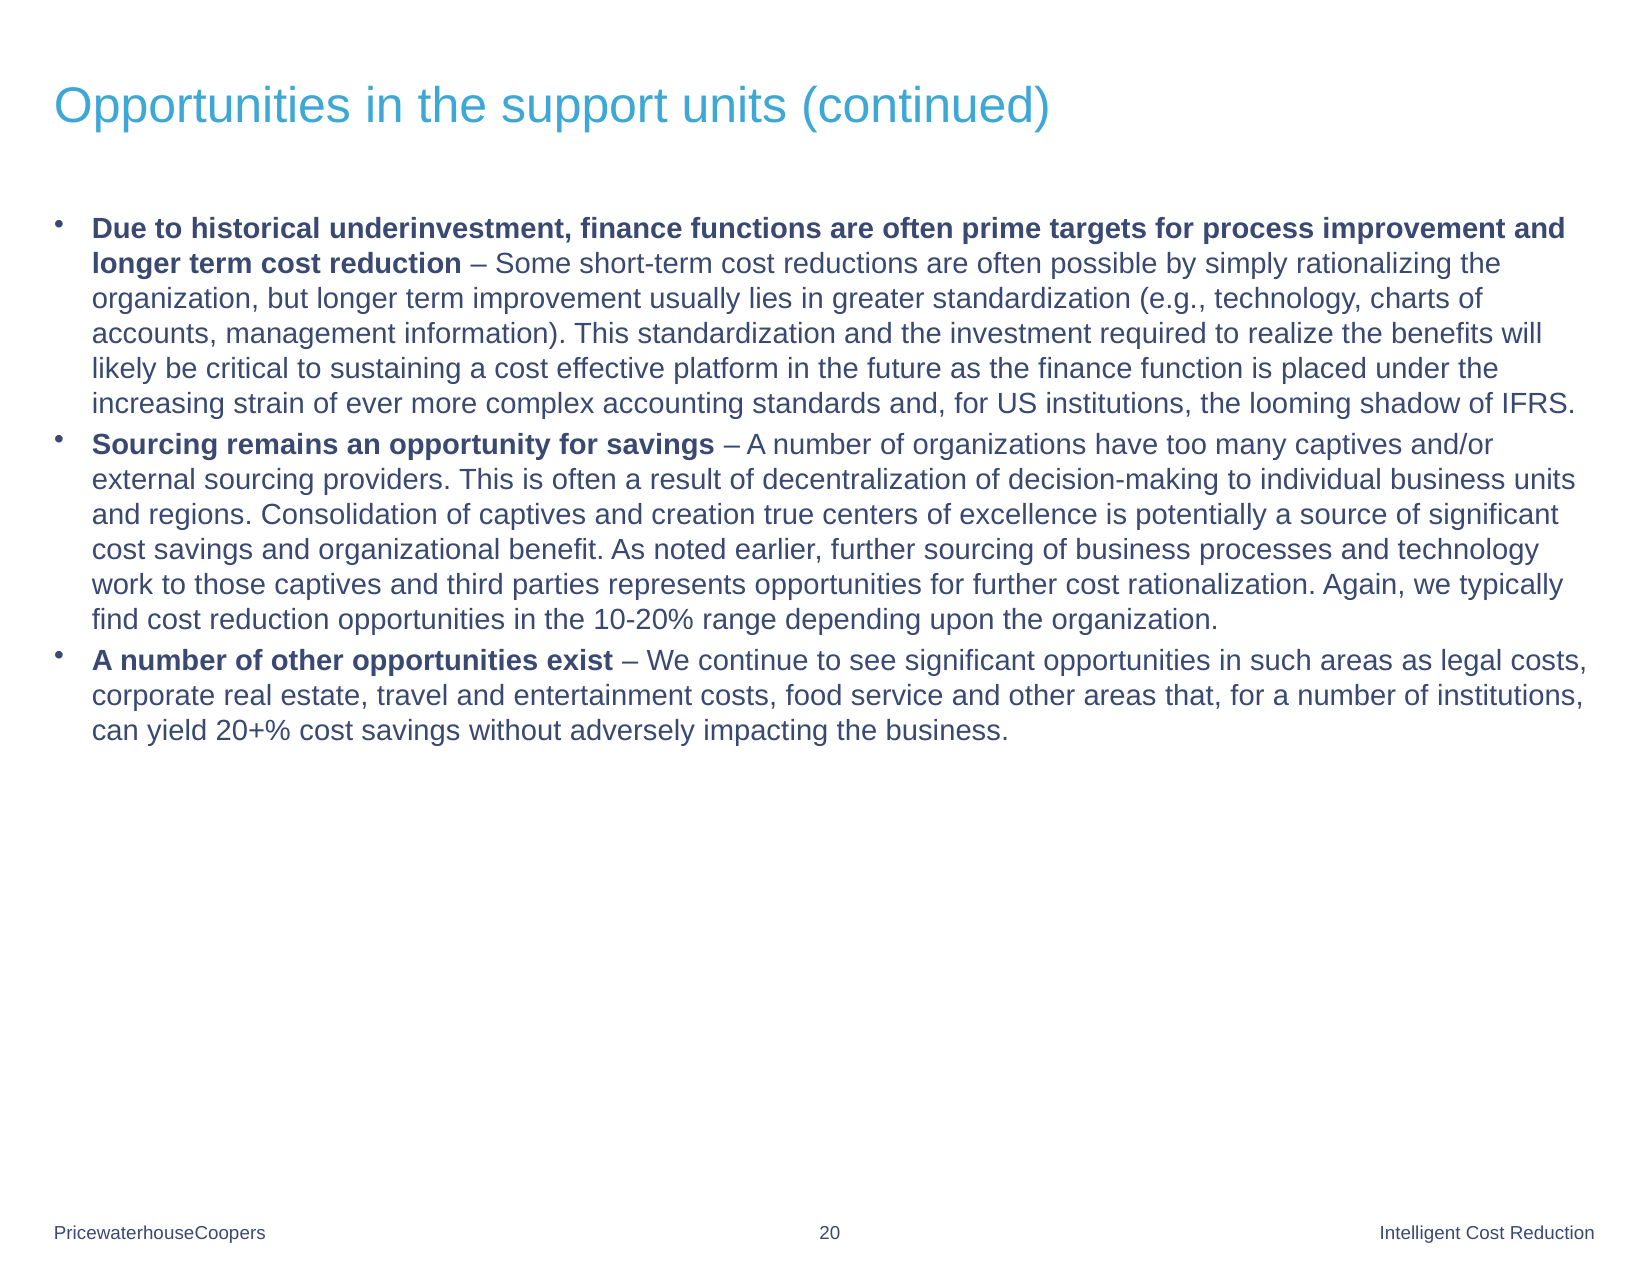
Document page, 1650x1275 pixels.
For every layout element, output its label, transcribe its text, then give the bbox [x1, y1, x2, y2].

slide_number 20 [817, 1220, 841, 1244]
title Opportunities in the support units (continued) [53, 72, 1596, 133]
list Due to historical underinvestment, finance functions are often prime targets for process improvement and longer term cost reduction – Some short-term cost reductions are often possible by simply rationalizing the organization, but longer term improvement usually lies in greater standardization (e.g., technology, charts of accounts, management information). This standardization and the investment required to realize the benefits will likely be critical to sustaining a cost effective platform in the future as the finance function is placed under the increasing strain of ever more complex accounting standards and, for US institutions, the looming shadow of IFRS. Sourcing remains an opportunity for savings – A number of organizations have too many captives and/or external sourcing providers. This is often a result of decentralization of decision-making to individual business units and regions. Consolidation of captives and creation true centers of excellence is potentially a source of significant cost savings and organizational benefit. As noted earlier, further sourcing of business processes and technology work to those captives and third parties represents opportunities for further cost rationalization. Again, we typically find cost reduction opportunities in the 10-20% range depending upon the organization. A number of other opportunities exist – We continue to see significant opportunities in such areas as legal costs, corporate real estate, travel and entertainment costs, food service and other areas that, for a number of institutions, can yield 20+% cost savings without adversely impacting the business. [53, 209, 1595, 1185]
